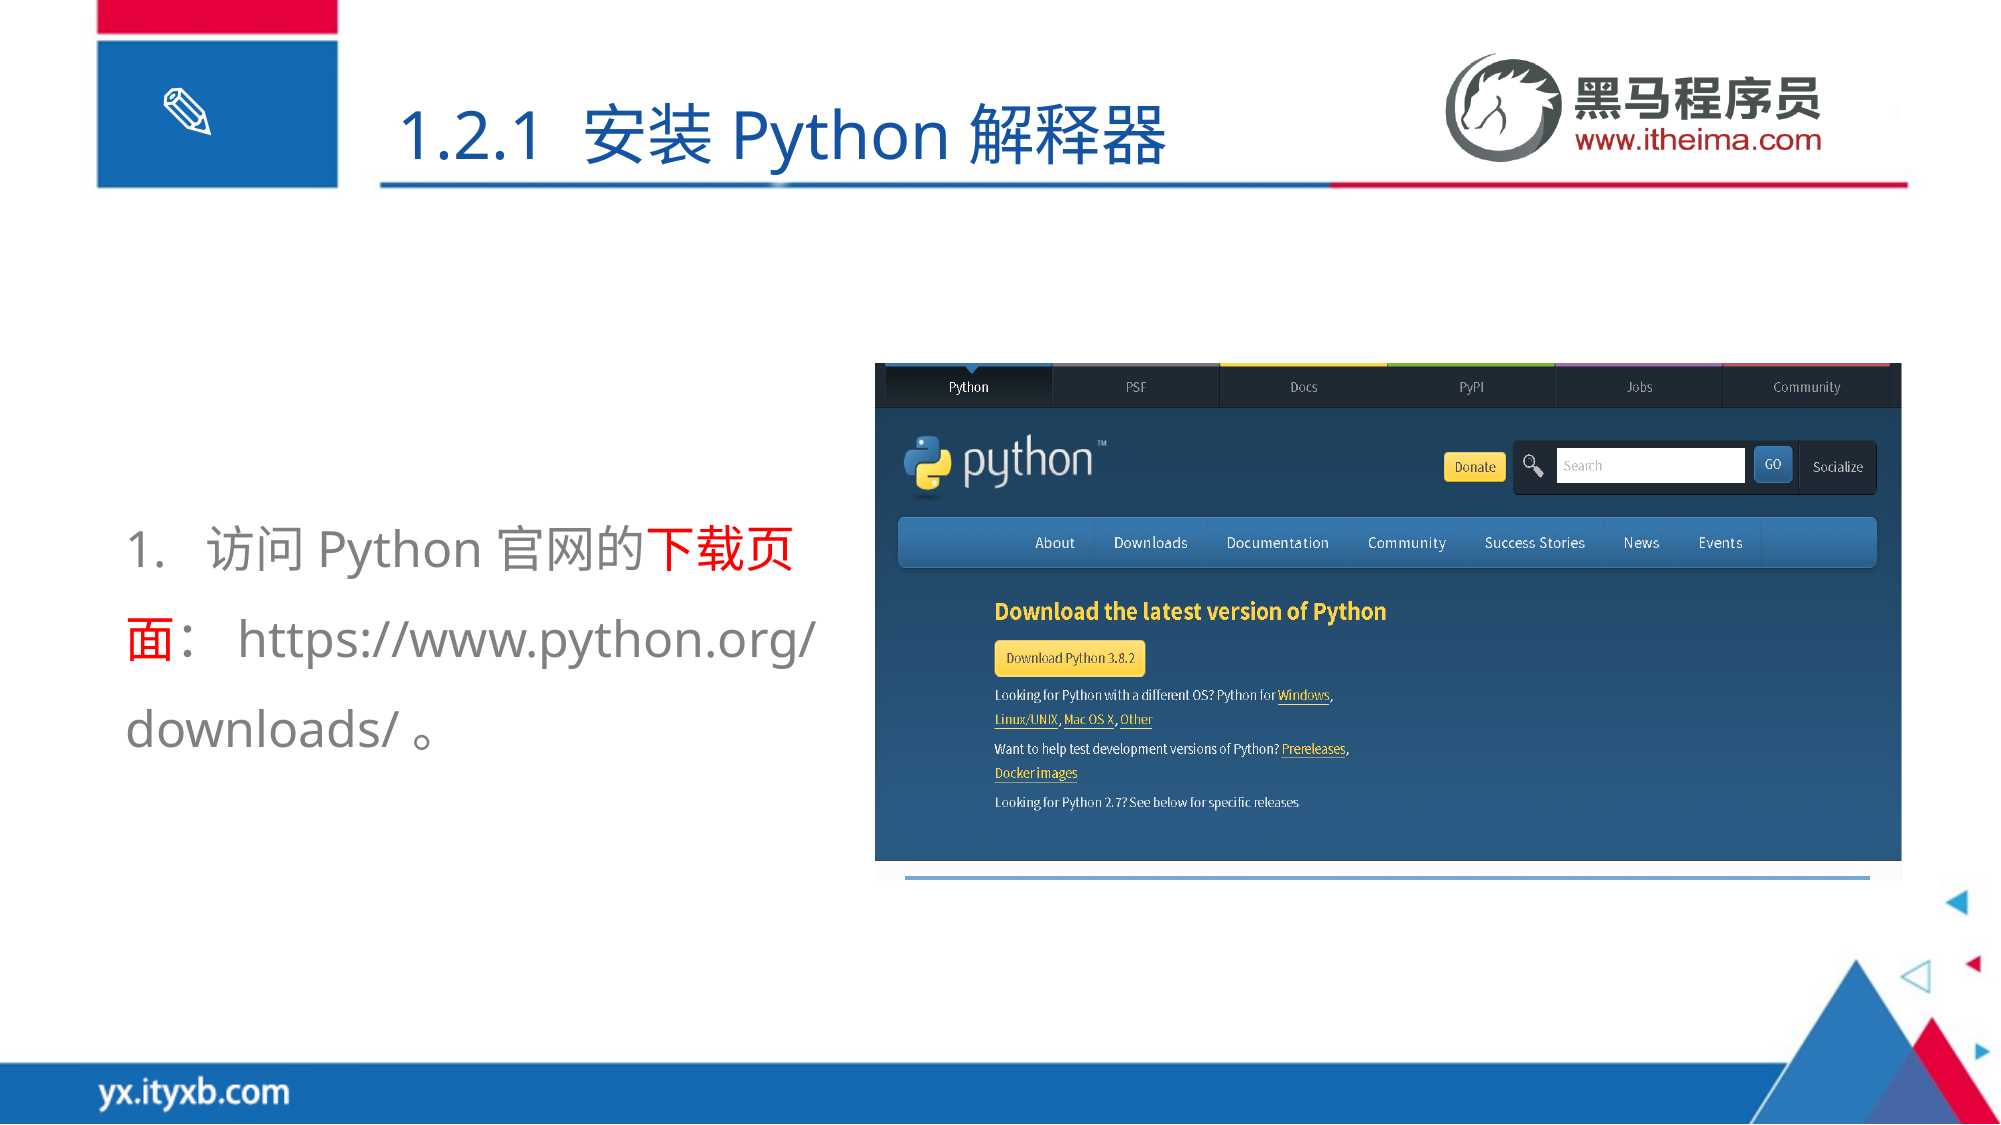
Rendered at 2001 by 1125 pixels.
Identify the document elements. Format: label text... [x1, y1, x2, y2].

text_box 1. 访问Python官网的下载页面：https://www.python.org/downloads/。 [110, 419, 833, 824]
picture [0, 0, 2001, 1124]
text_box 1.2.1 安装Python解释器 [382, 94, 1754, 182]
